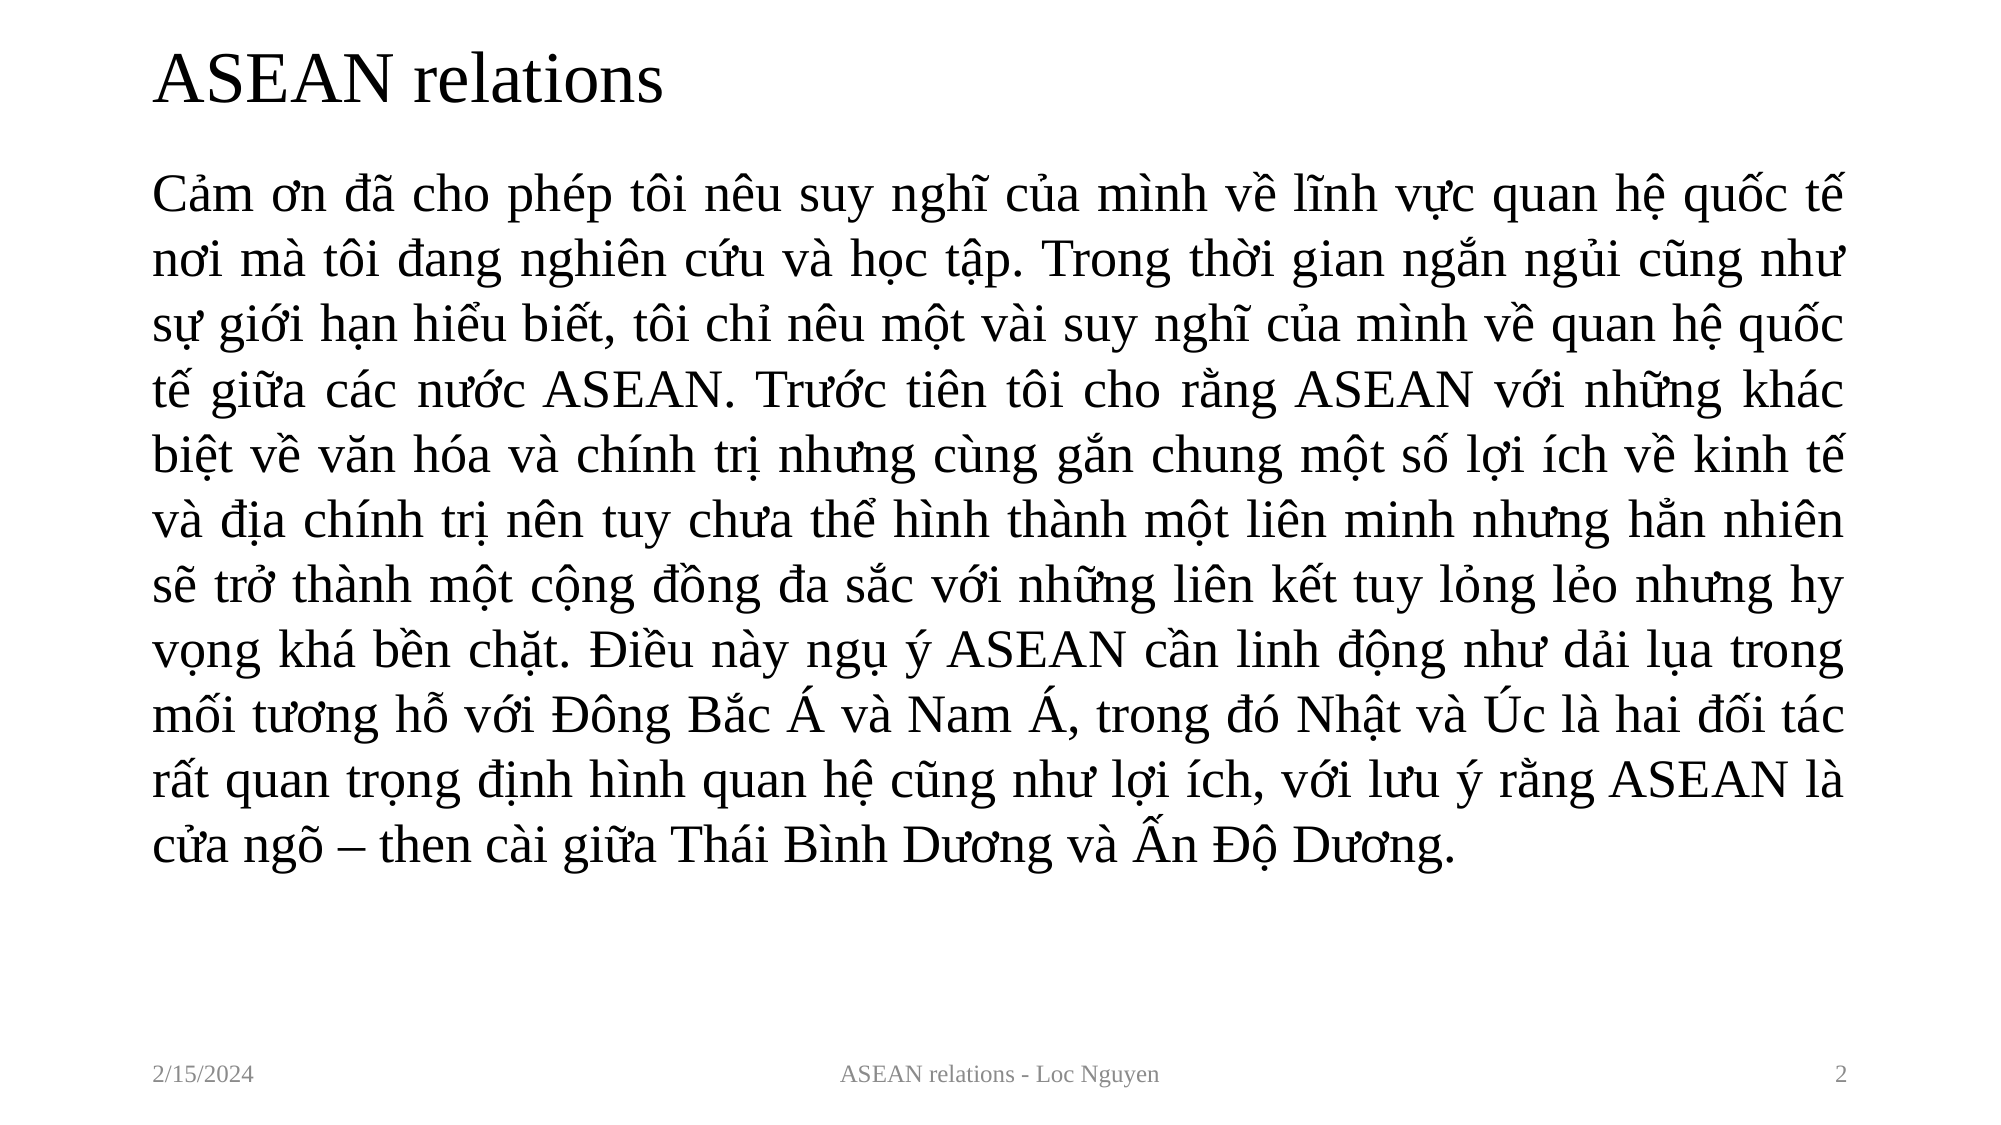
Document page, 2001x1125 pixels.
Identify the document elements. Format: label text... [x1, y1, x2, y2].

slide_number 2 [1412, 1042, 1863, 1103]
list Cảm ơn đã cho phép tôi nêu suy nghĩ của mình về lĩnh vực quan hệ quốc tế nơi mà tôi đang nghiên cứu và học tập. Trong thời gian ngắn ngủi cũng như sự giới hạn hiểu biết, tôi chỉ nêu một vài suy nghĩ của mình về quan hệ quốc tế giữa các nước ASEAN. Trước tiên tôi cho rằng ASEAN với những khác biệt về văn hóa và chính trị nhưng cùng gắn chung một số lợi ích về kinh tế và địa chính trị nên tuy chưa thể hình thành một liên minh nhưng hẳn nhiên sẽ trở thành một cộng đồng đa sắc với những liên kết tuy lỏng lẻo nhưng hy vọng khá bền chặt. Điều này ngụ ý ASEAN cần linh động như dải lụa trong mối tương hỗ với Đông Bắc Á và Nam Á, trong đó Nhật và Úc là hai đối tác rất quan trọng định hình quan hệ cũng như lợi ích, với lưu ý rằng ASEAN là cửa ngõ – then cài giữa Thái Bình Dương và Ấn Độ Dương. [137, 149, 1863, 1000]
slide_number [137, 1042, 588, 1103]
footer ASEAN relations - Loc Nguyen [662, 1042, 1338, 1103]
title ASEAN relations [137, 19, 1863, 128]
